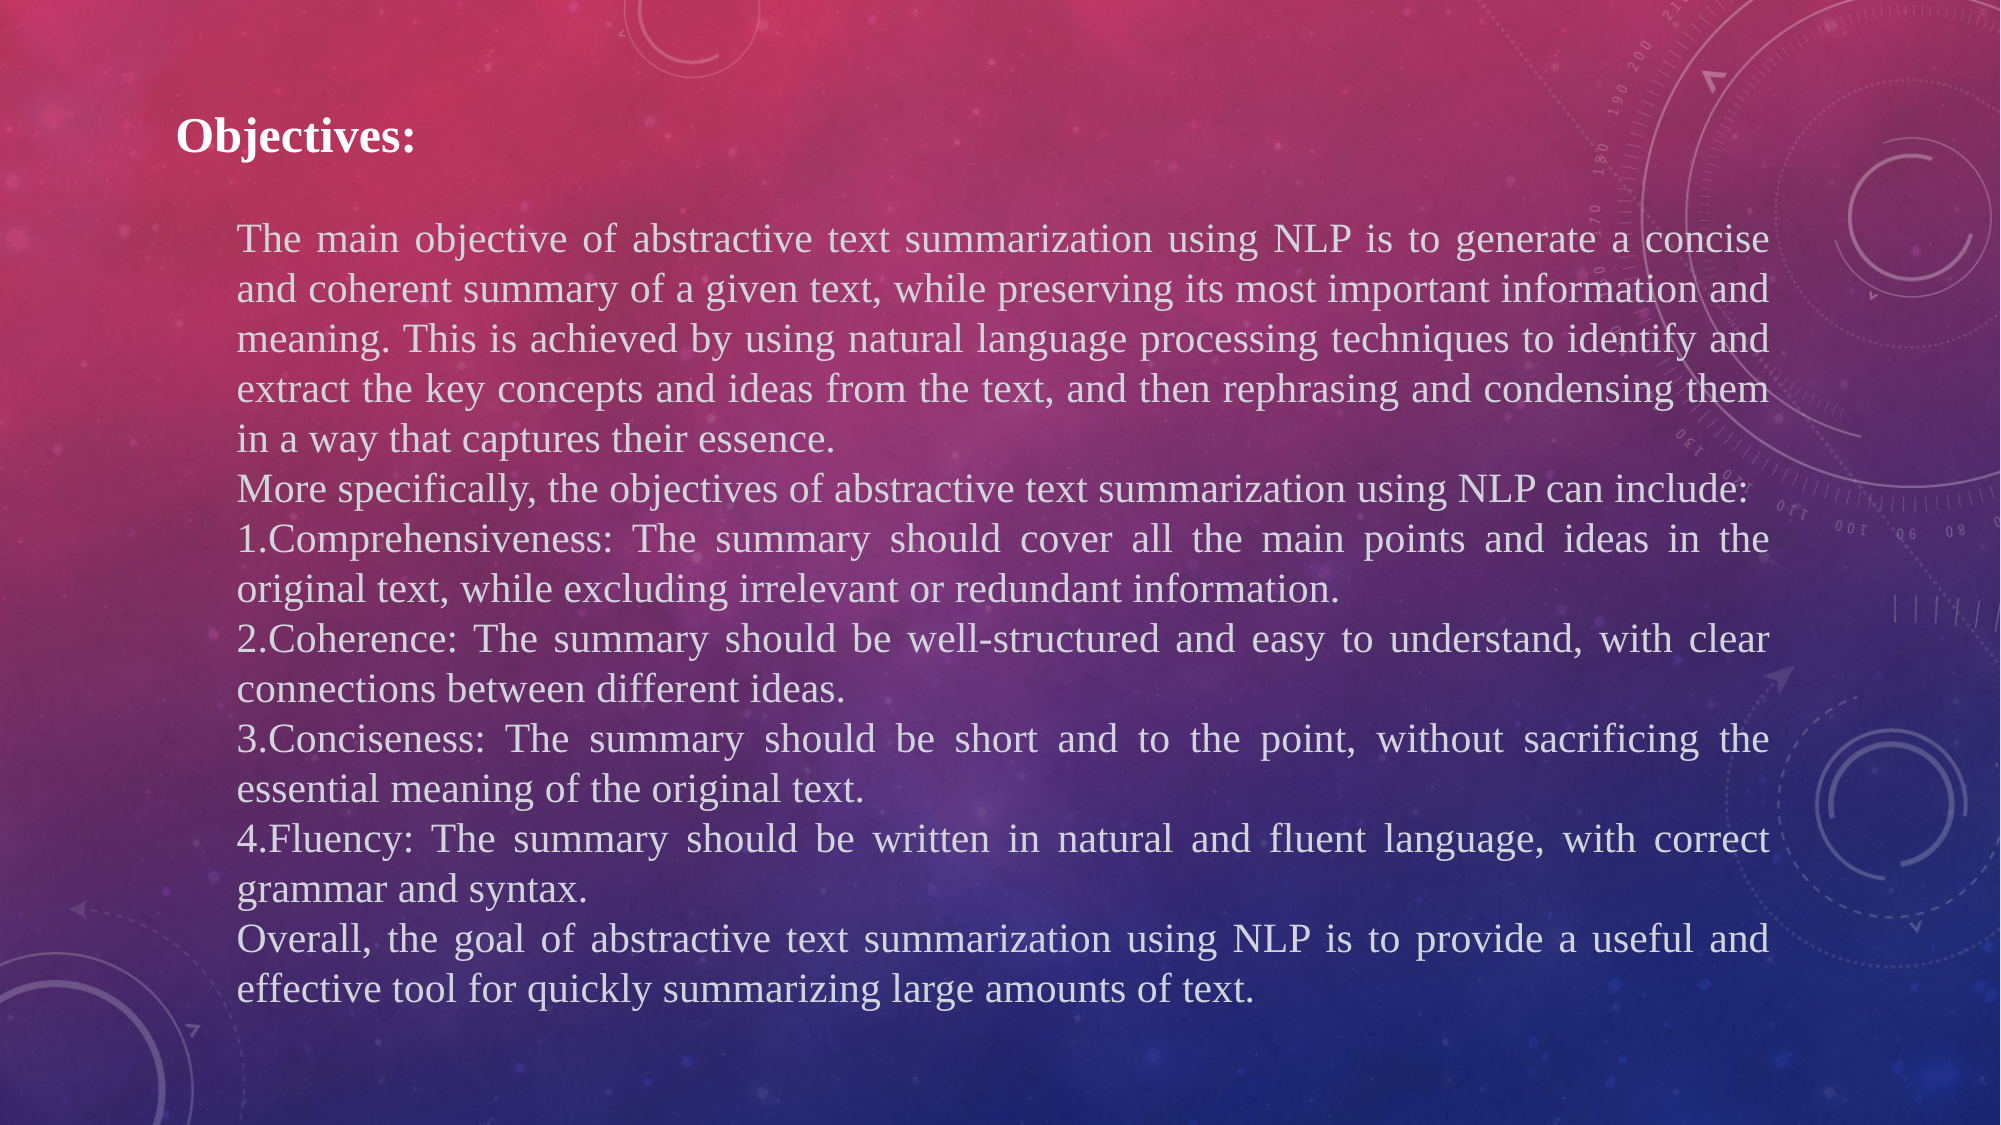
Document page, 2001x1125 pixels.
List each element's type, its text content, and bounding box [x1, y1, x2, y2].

picture [0, 0, 2001, 1125]
text_box The main objective of abstractive text summarization using NLP is to generate a concise and coherent summary of a given text, while preserving its most important information and meaning. This is achieved by using natural language processing techniques to identify and extract the key concepts and ideas from the text, and then rephrasing and condensing them in a way that captures their essence. More specifically, the objectives of abstractive text summarization using NLP can include: Comprehensiveness: The summary should cover all the main points and ideas in the original text, while excluding irrelevant or redundant information. Coherence: The summary should be well-structured and easy to understand, with clear connections between different ideas. Conciseness: The summary should be short and to the point, without sacrificing the essential meaning of the original text. Fluency: The summary should be written in natural and fluent language, with correct grammar and syntax. Overall, the goal of abstractive text summarization using NLP is to provide a useful and effective tool for quickly summarizing large amounts of text. [221, 203, 1787, 1069]
text_box Objectives: [160, 95, 729, 170]
